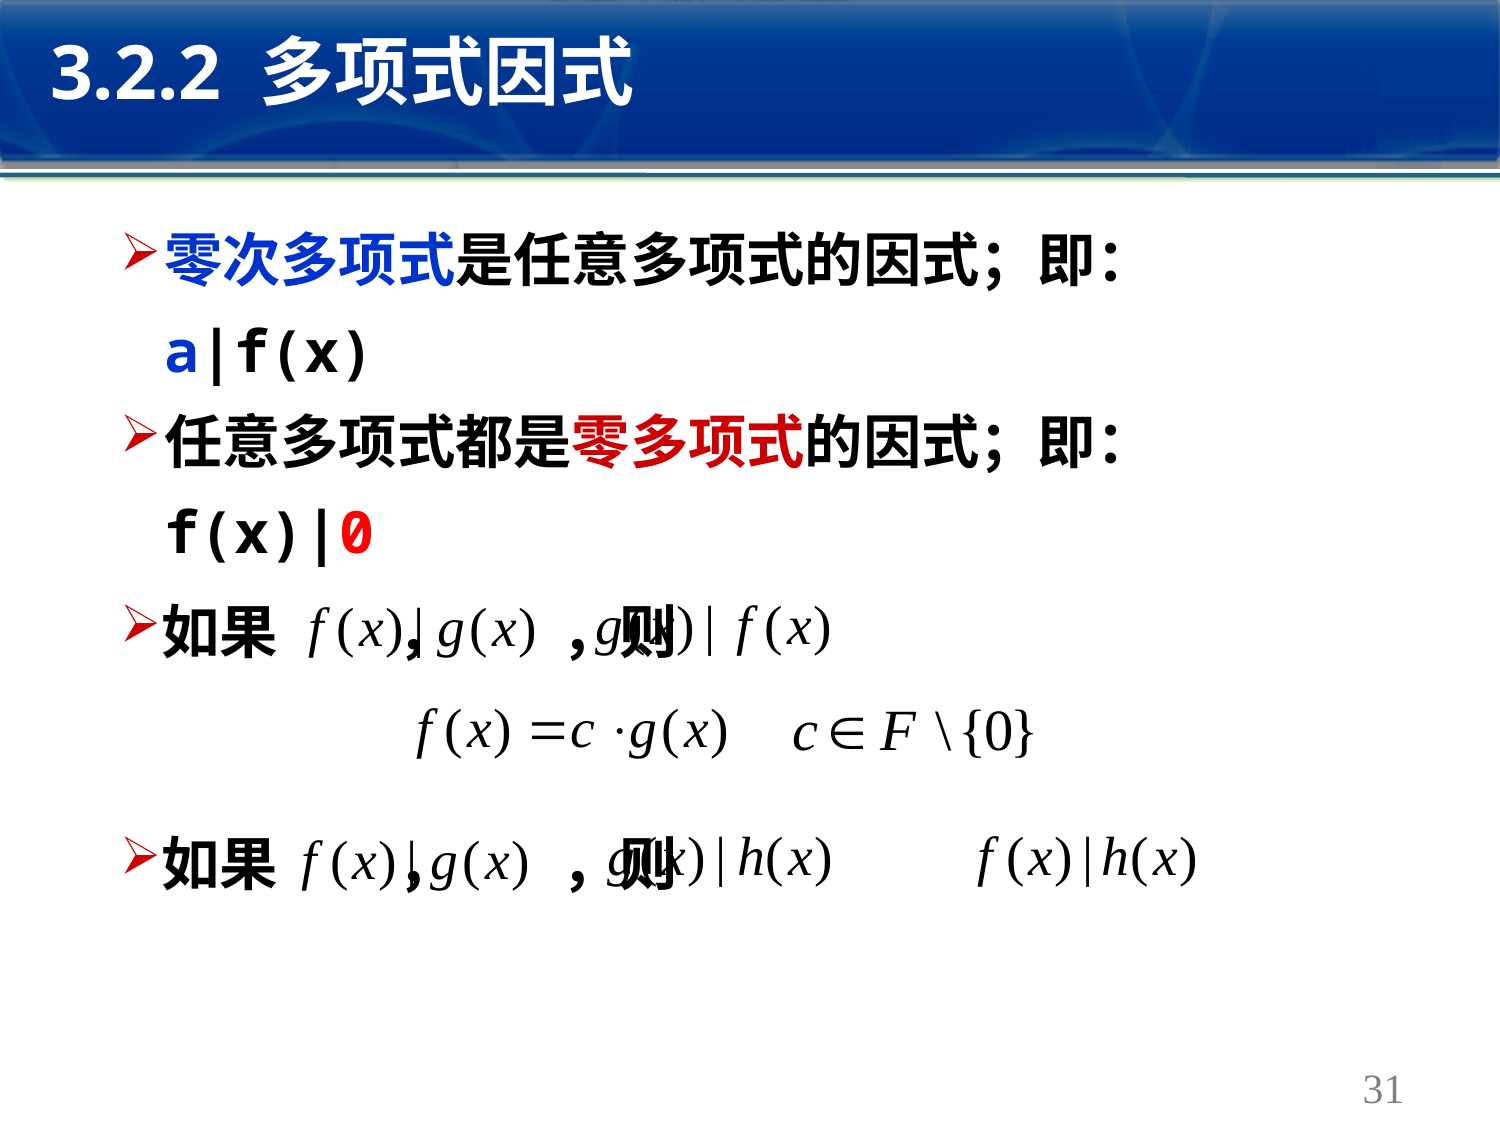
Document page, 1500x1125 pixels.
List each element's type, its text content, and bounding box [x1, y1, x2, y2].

slide_number 31 [1347, 1054, 1500, 1125]
text_box 3.2.2 多项式因式 [35, 0, 1264, 140]
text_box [105, 819, 1223, 906]
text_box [105, 587, 1105, 776]
text_box 零次多项式是任意多项式的因式；即：a|f(x) 任意多项式都是零多项式的因式；即：f(x)|0 [105, 194, 1199, 573]
